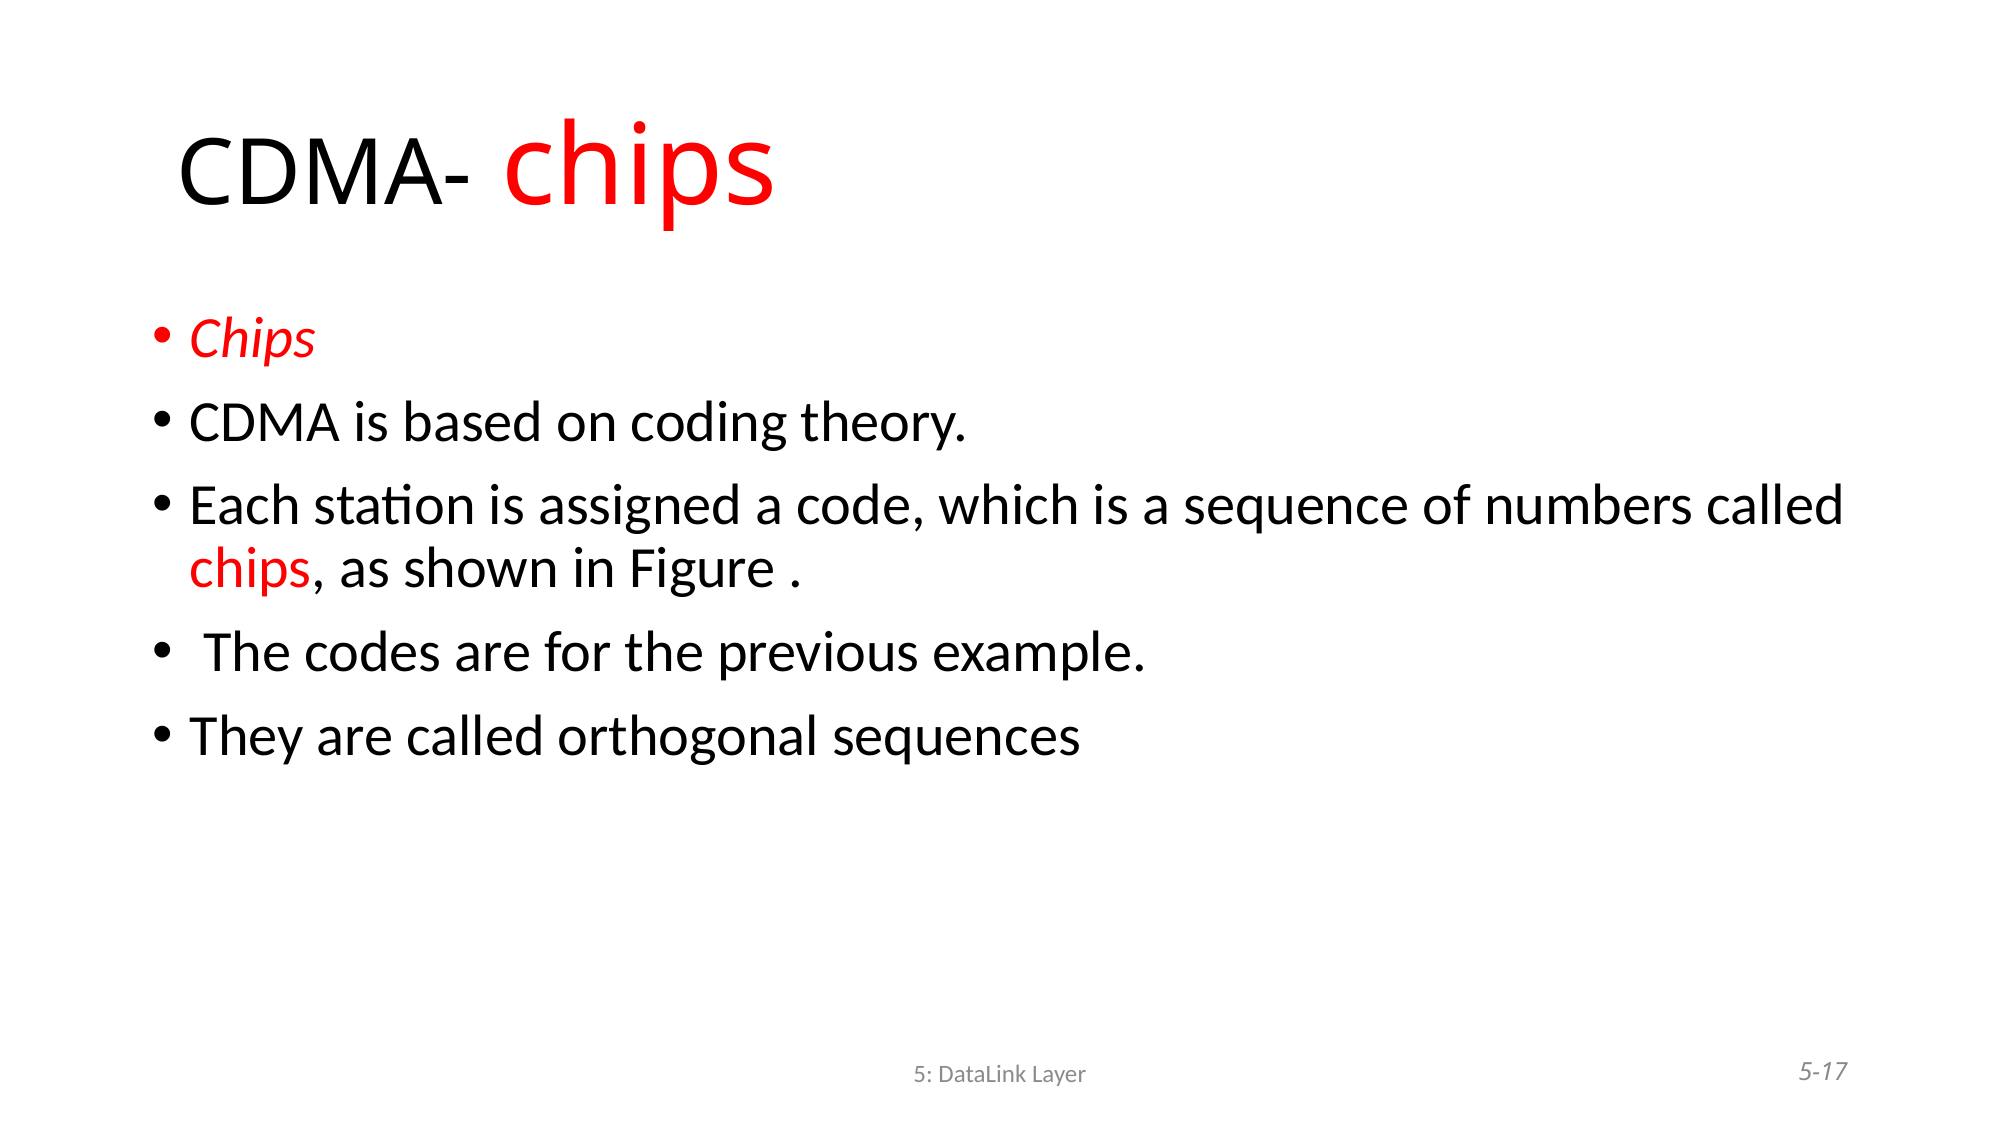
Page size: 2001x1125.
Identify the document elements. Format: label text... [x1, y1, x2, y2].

title CDMA- chips [137, 59, 1863, 278]
footer 5: DataLink Layer [662, 1042, 1338, 1103]
list Chips CDMA is based on coding theory. Each station is assigned a code, which is a sequence of numbers called chips, as shown in Figure . The codes are for the previous example. They are called orthogonal sequences [137, 299, 1863, 1014]
slide_number 5-17 [1412, 1042, 1863, 1103]
